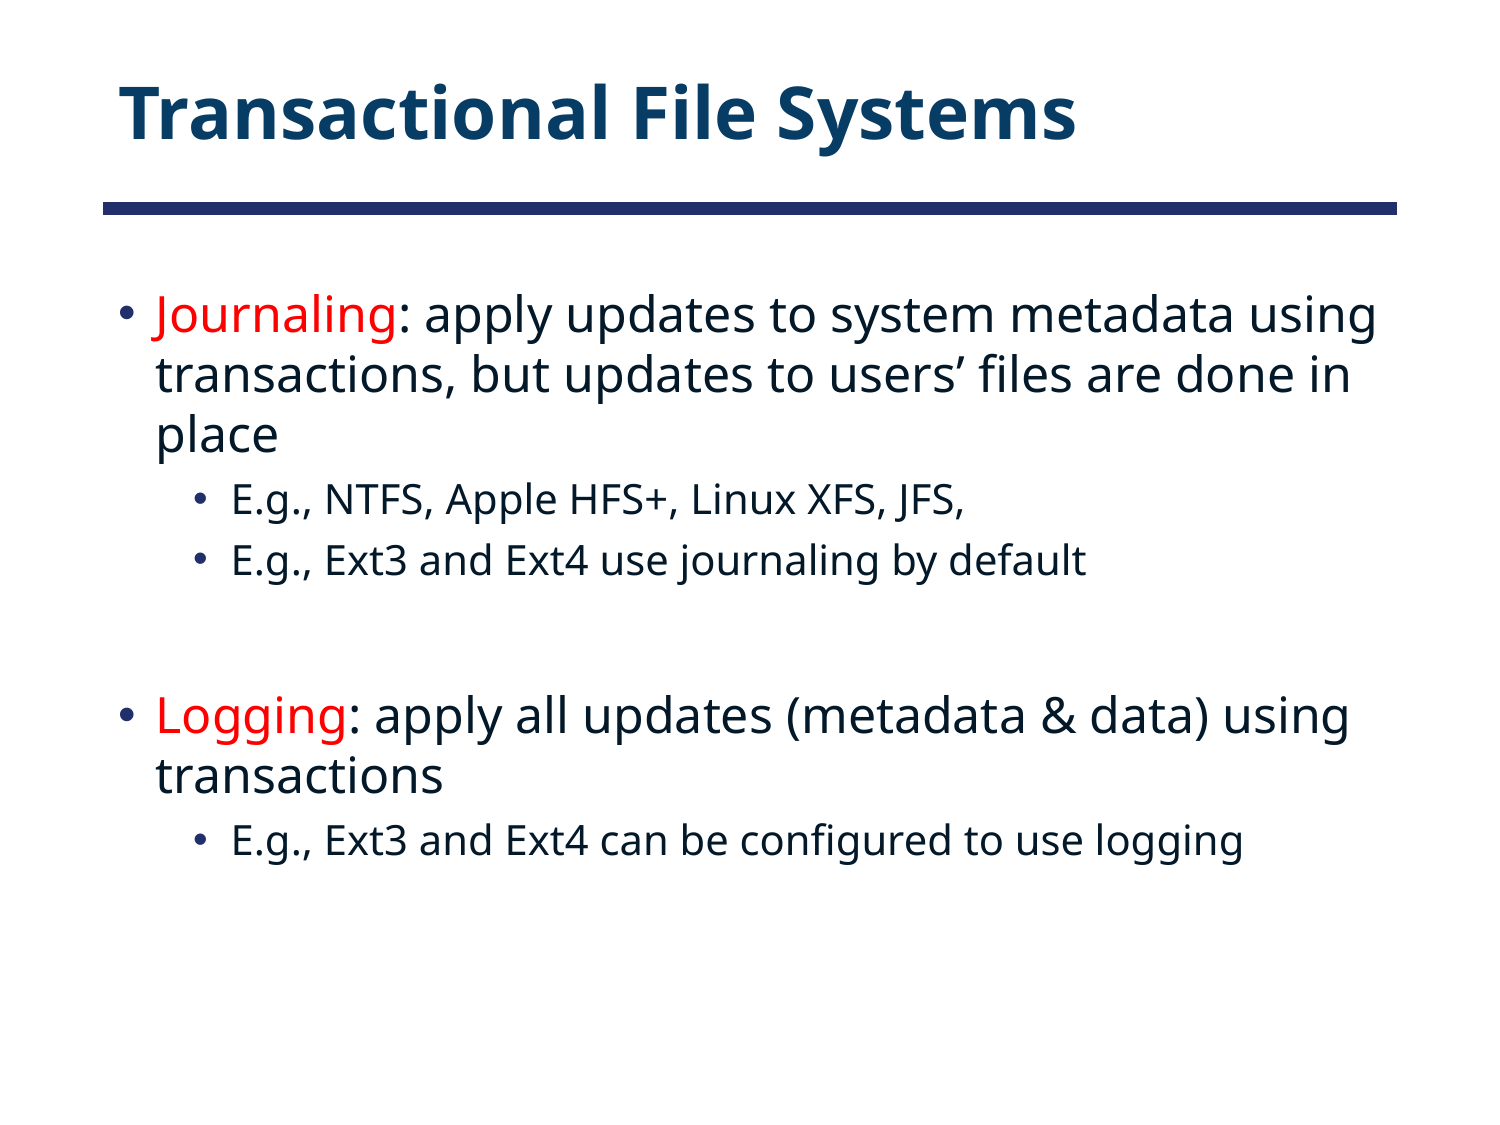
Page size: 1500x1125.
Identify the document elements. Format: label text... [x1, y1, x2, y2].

list Journaling: apply updates to system metadata using transactions, but updates to users’ files are done in place E.g., NTFS, Apple HFS+, Linux XFS, JFS, E.g., Ext3 and Ext4 use journaling by default Logging: apply all updates (metadata & data) using transactions E.g., Ext3 and Ext4 can be configured to use logging [103, 275, 1397, 1091]
title Transactional File Systems [103, 34, 1397, 197]
